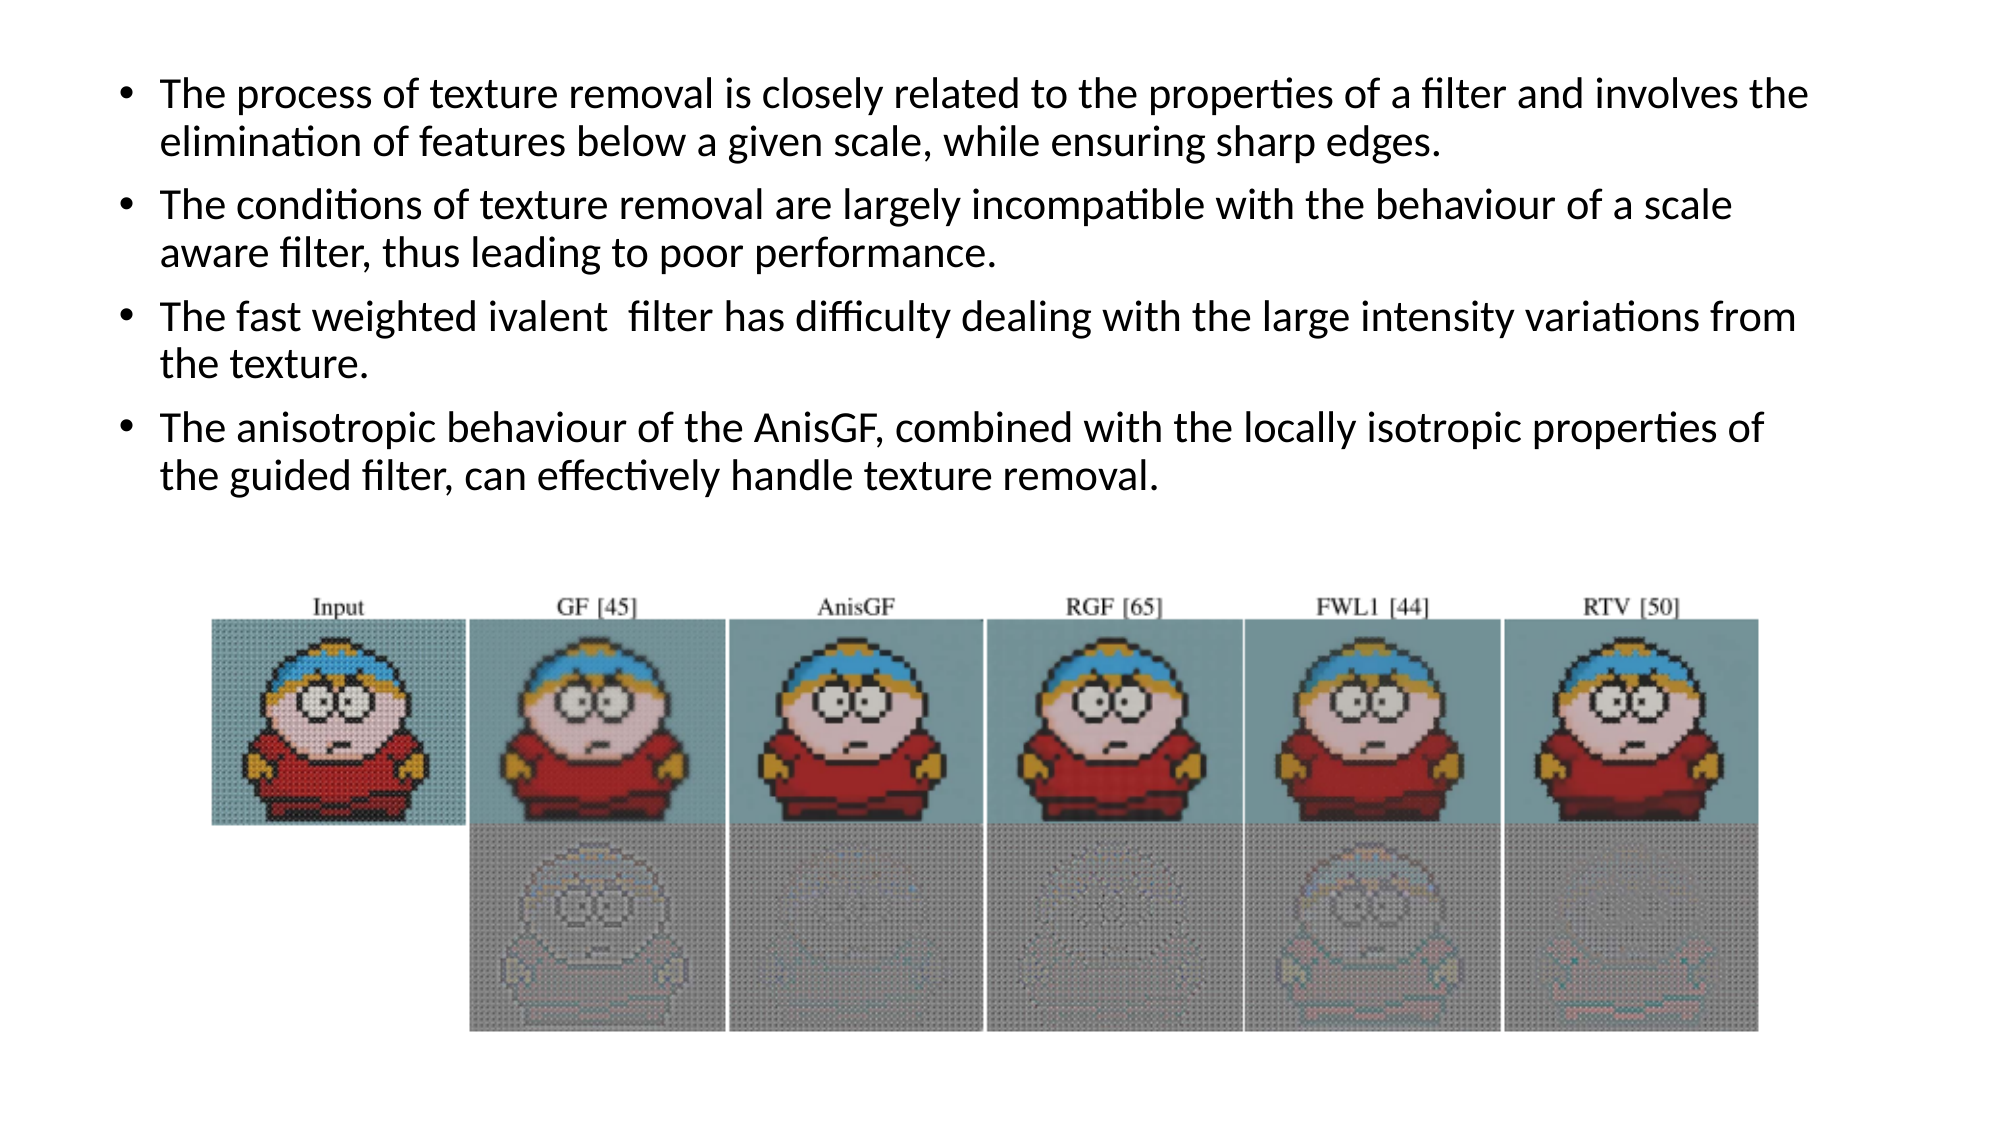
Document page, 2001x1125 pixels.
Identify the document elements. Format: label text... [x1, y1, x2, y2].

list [195, 585, 1782, 1057]
list The process of texture removal is closely related to the properties of a filter and involves the elimination of features below a given scale, while ensuring sharp edges. The conditions of texture removal are largely incompatible with the behaviour of a scale aware filter, thus leading to poor performance. The fast weighted ivalent filter has difficulty dealing with the large intensity variations from the texture. The anisotropic behaviour of the AnisGF, combined with the locally isotropic properties of the guided filter, can effectively handle texture removal. [103, 63, 1838, 511]
